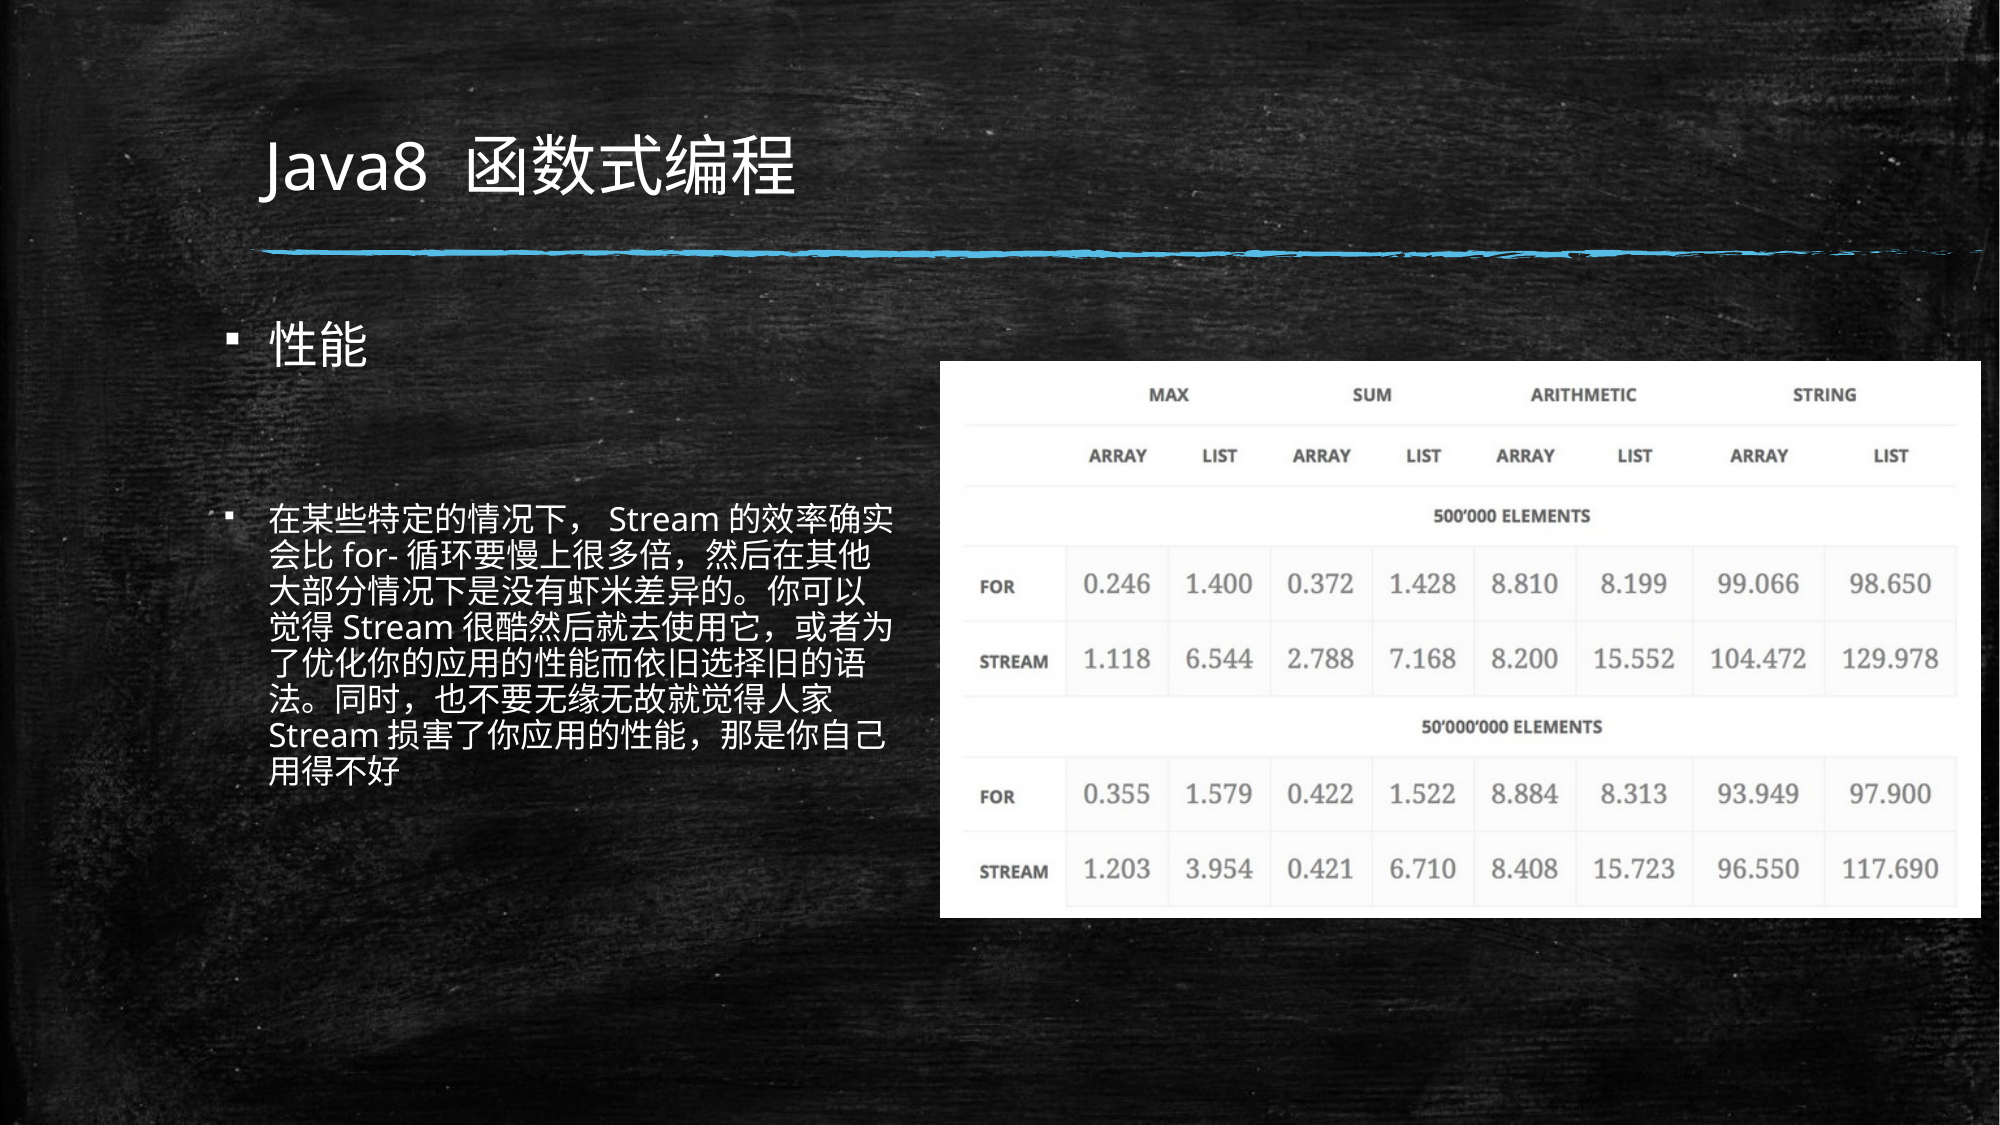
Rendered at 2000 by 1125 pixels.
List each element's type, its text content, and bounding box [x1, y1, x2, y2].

title Java8 函数式编程 [249, 45, 1750, 213]
picture [940, 361, 1981, 918]
list 性能 在某些特定的情况下，Stream的效率确实会比for-循环要慢上很多倍，然后在其他大部分情况下是没有虾米差异的。你可以觉得Stream很酷然后就去使用它，或者为了优化你的应用的性能而依旧选择旧的语法。同时，也不要无缘无故就觉得人家Stream损害了你应用的性能，那是你自己用得不好 [208, 312, 911, 918]
